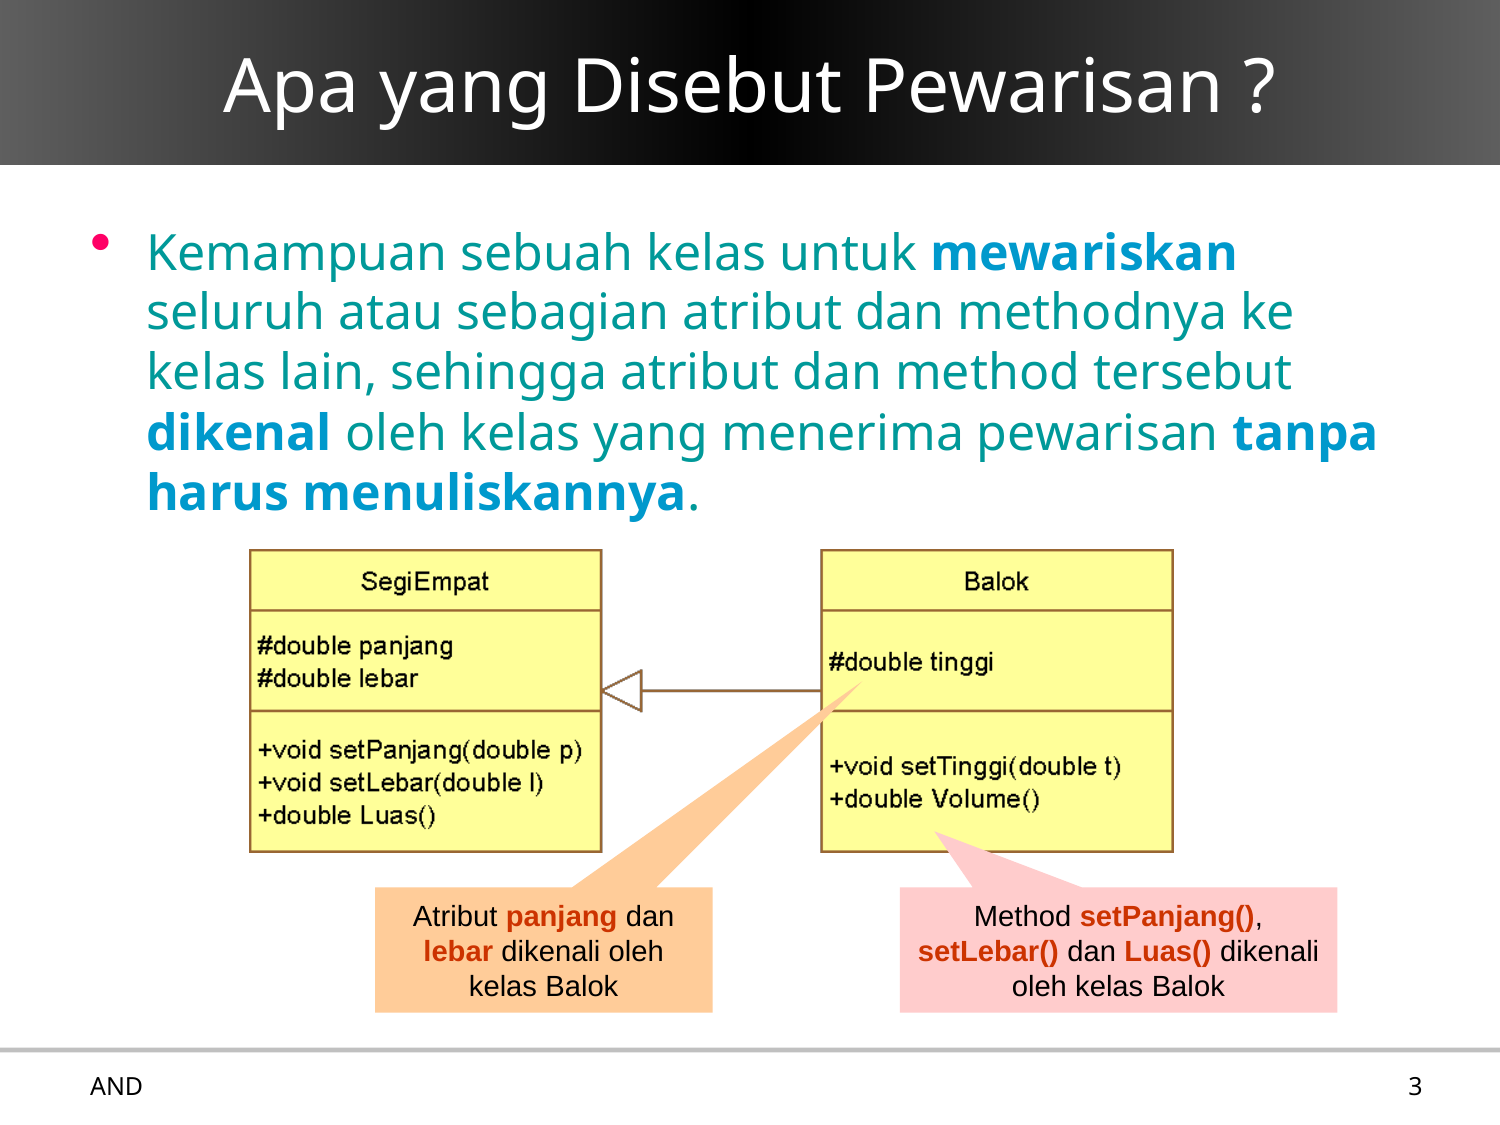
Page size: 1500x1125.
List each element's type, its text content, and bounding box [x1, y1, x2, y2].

slide_number 3 [1087, 1062, 1438, 1125]
title Apa yang Disebut Pewarisan ? [0, 0, 1500, 166]
text_box Atribut panjang dan lebar dikenali oleh kelas Balok [375, 861, 713, 1013]
footer AND [74, 1062, 551, 1125]
picture [249, 549, 1174, 854]
list Kemampuan sebuah kelas untuk mewariskan seluruh atau sebagian atribut dan methodnya ke kelas lain, sehingga atribut dan method tersebut dikenal oleh kelas yang menerima pewarisan tanpa harus menuliskannya. [74, 212, 1426, 1008]
text_box Method setPanjang(), setLebar() dan Luas() dikenali oleh kelas Balok [899, 861, 1338, 1013]
